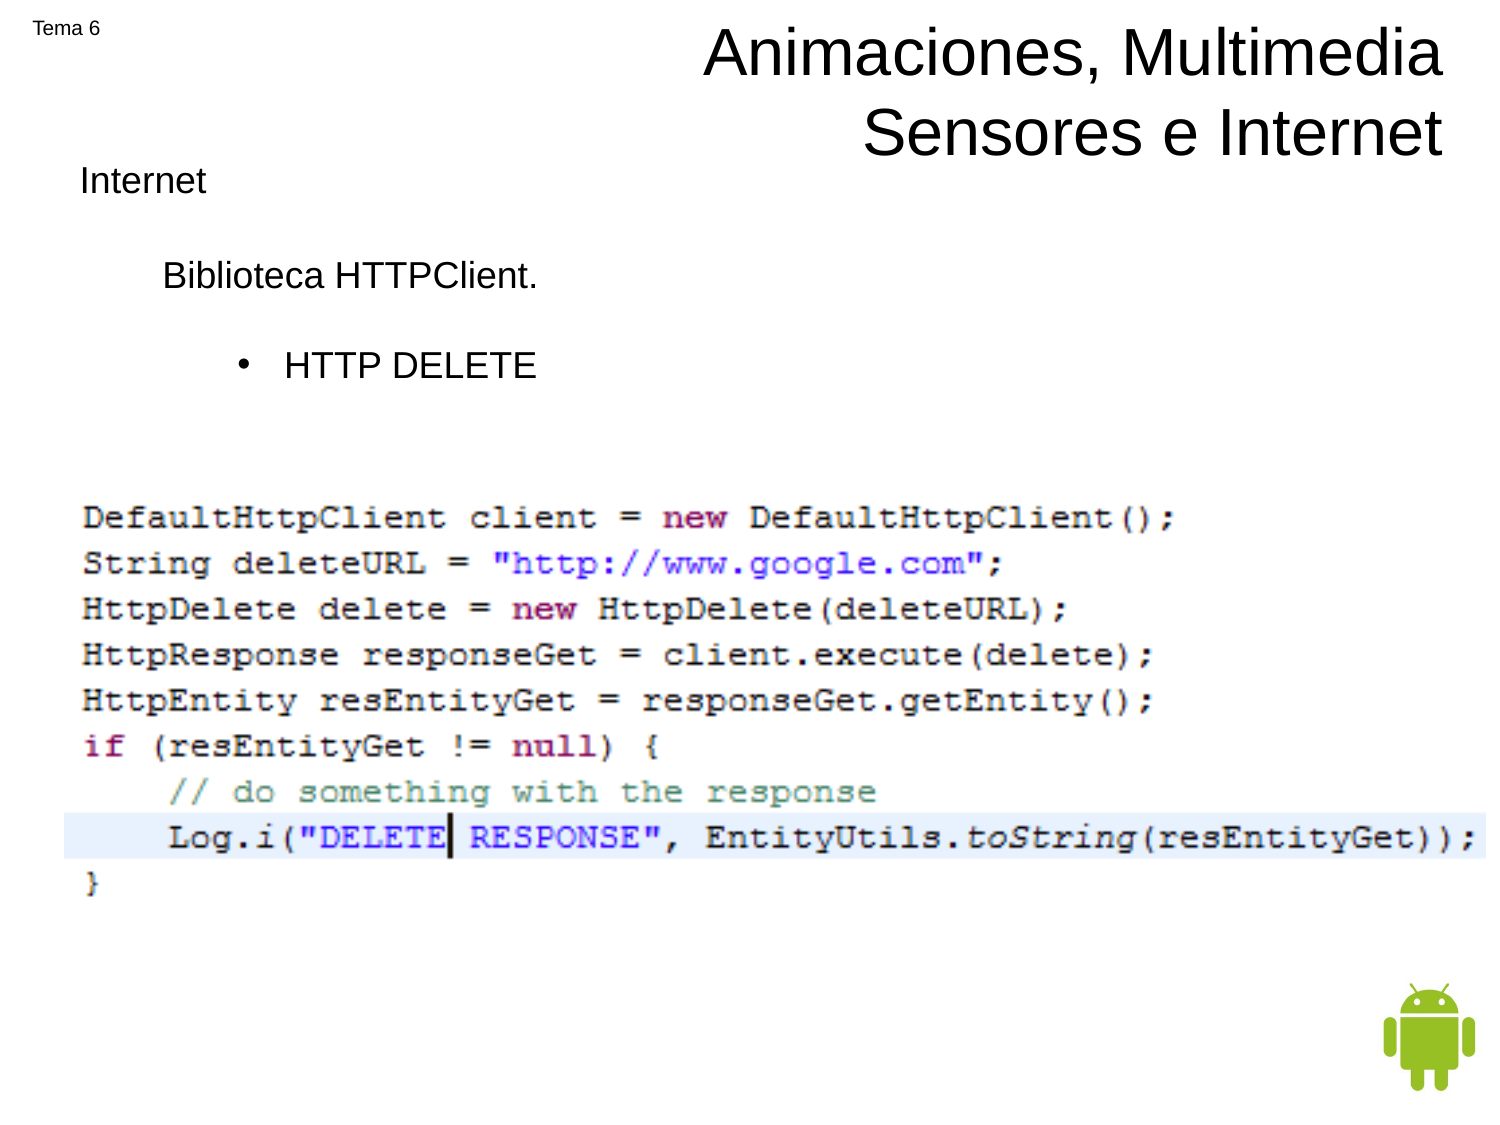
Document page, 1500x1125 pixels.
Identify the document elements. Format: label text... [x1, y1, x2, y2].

text_box Biblioteca HTTPClient. HTTP DELETE [147, 243, 1238, 394]
text_box Tema 6 [17, 7, 195, 48]
text_box Animaciones, Multimedia Sensores e Internet [631, 66, 1459, 111]
text_box Internet [64, 148, 585, 209]
picture [64, 491, 1486, 906]
picture [1375, 975, 1483, 1097]
